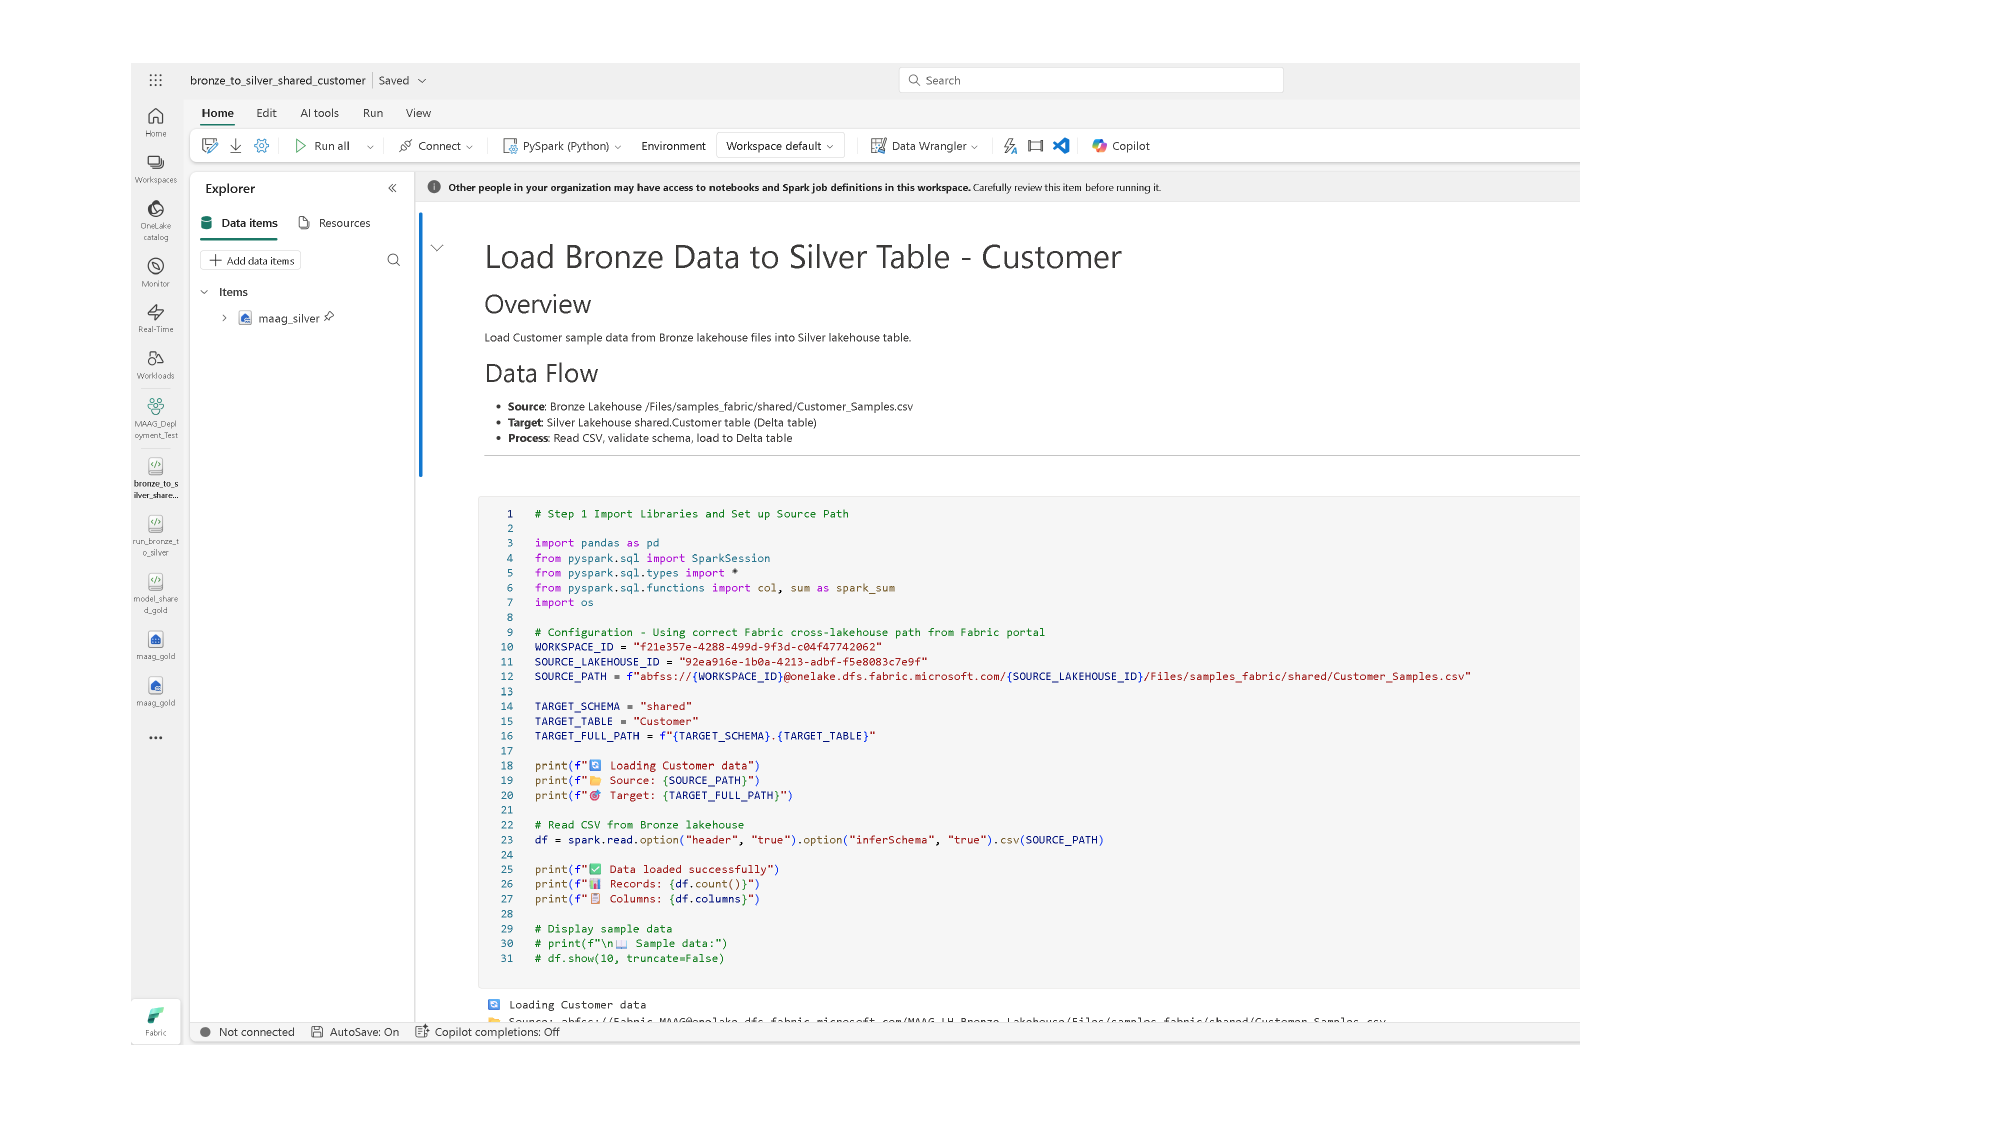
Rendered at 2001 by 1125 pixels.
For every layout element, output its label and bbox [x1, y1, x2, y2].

picture [130, 62, 1581, 1046]
